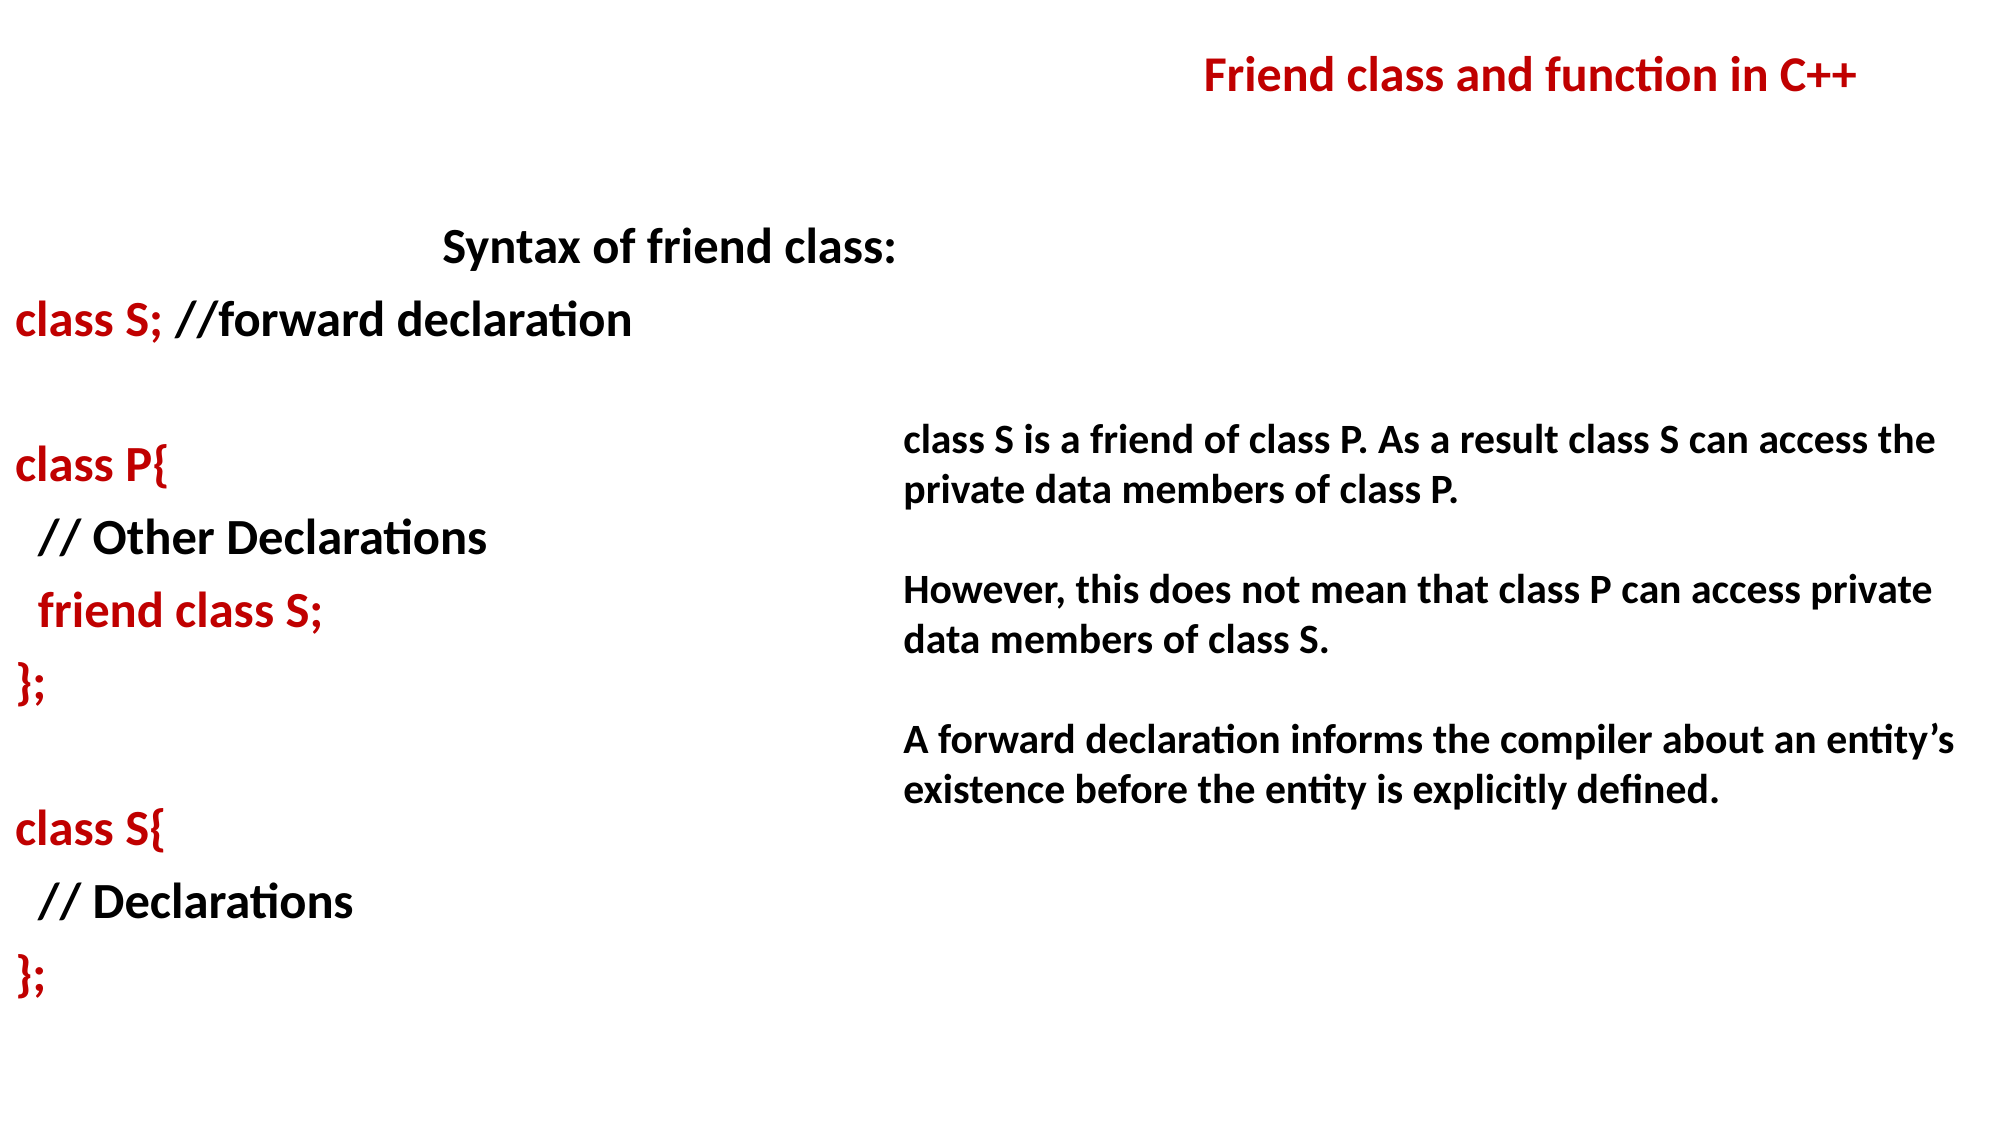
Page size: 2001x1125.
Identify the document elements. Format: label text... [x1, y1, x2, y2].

list Syntax of friend class: class S; //forward declaration class P{ // Other Declarations friend class S; }; class S{ // Declarations }; [0, 212, 950, 1014]
text_box Friend class and function in C++ [1188, 34, 1873, 109]
text_box class S is a friend of class P. As a result class S can access the private data members of class P. However, this does not mean that class P can access private data members of class S. A forward declaration informs the compiler about an entity’s existence before the entity is explicitly defined. [888, 404, 2000, 820]
